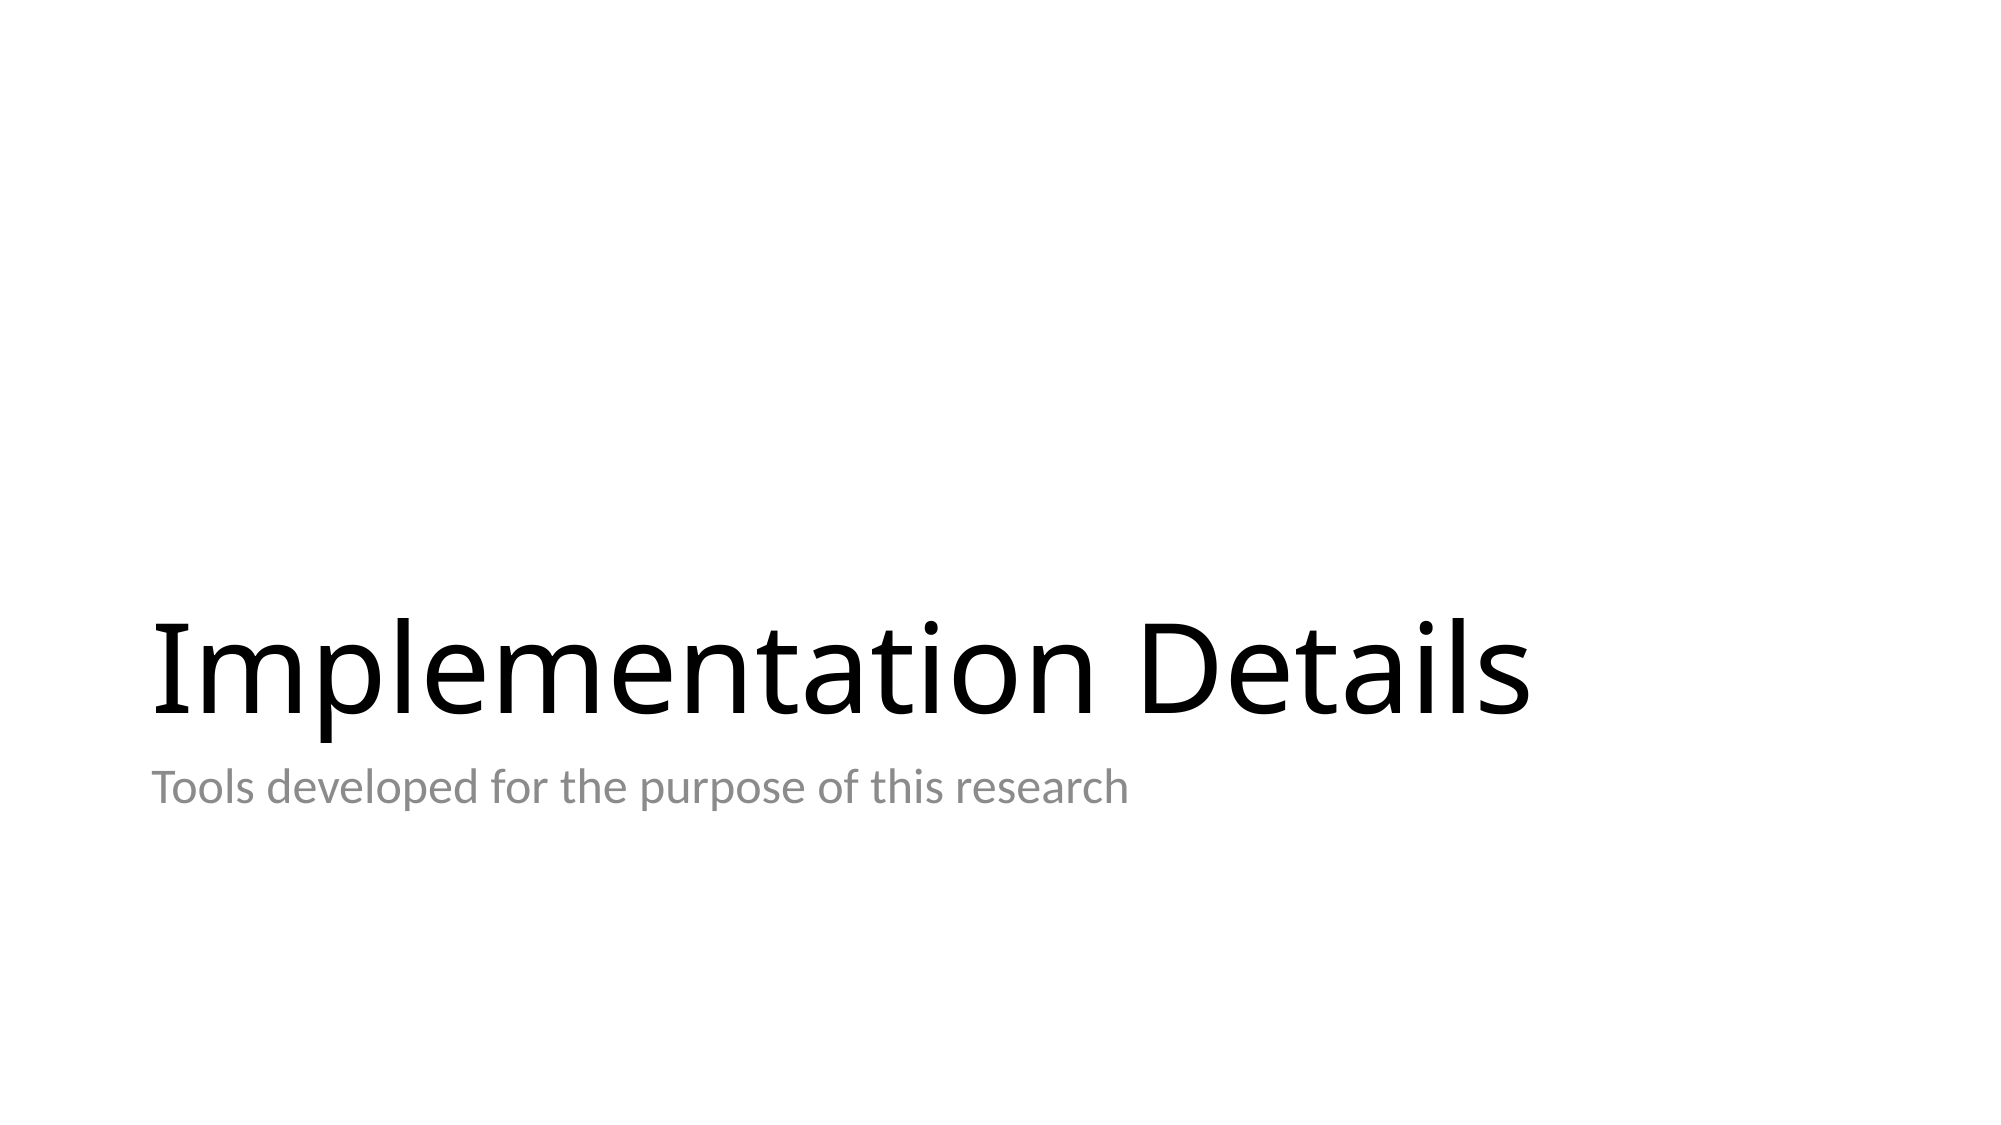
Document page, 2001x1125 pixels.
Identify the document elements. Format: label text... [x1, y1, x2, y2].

title Implementation Details [136, 280, 1862, 749]
list Tools developed for the purpose of this research [136, 752, 1862, 999]
